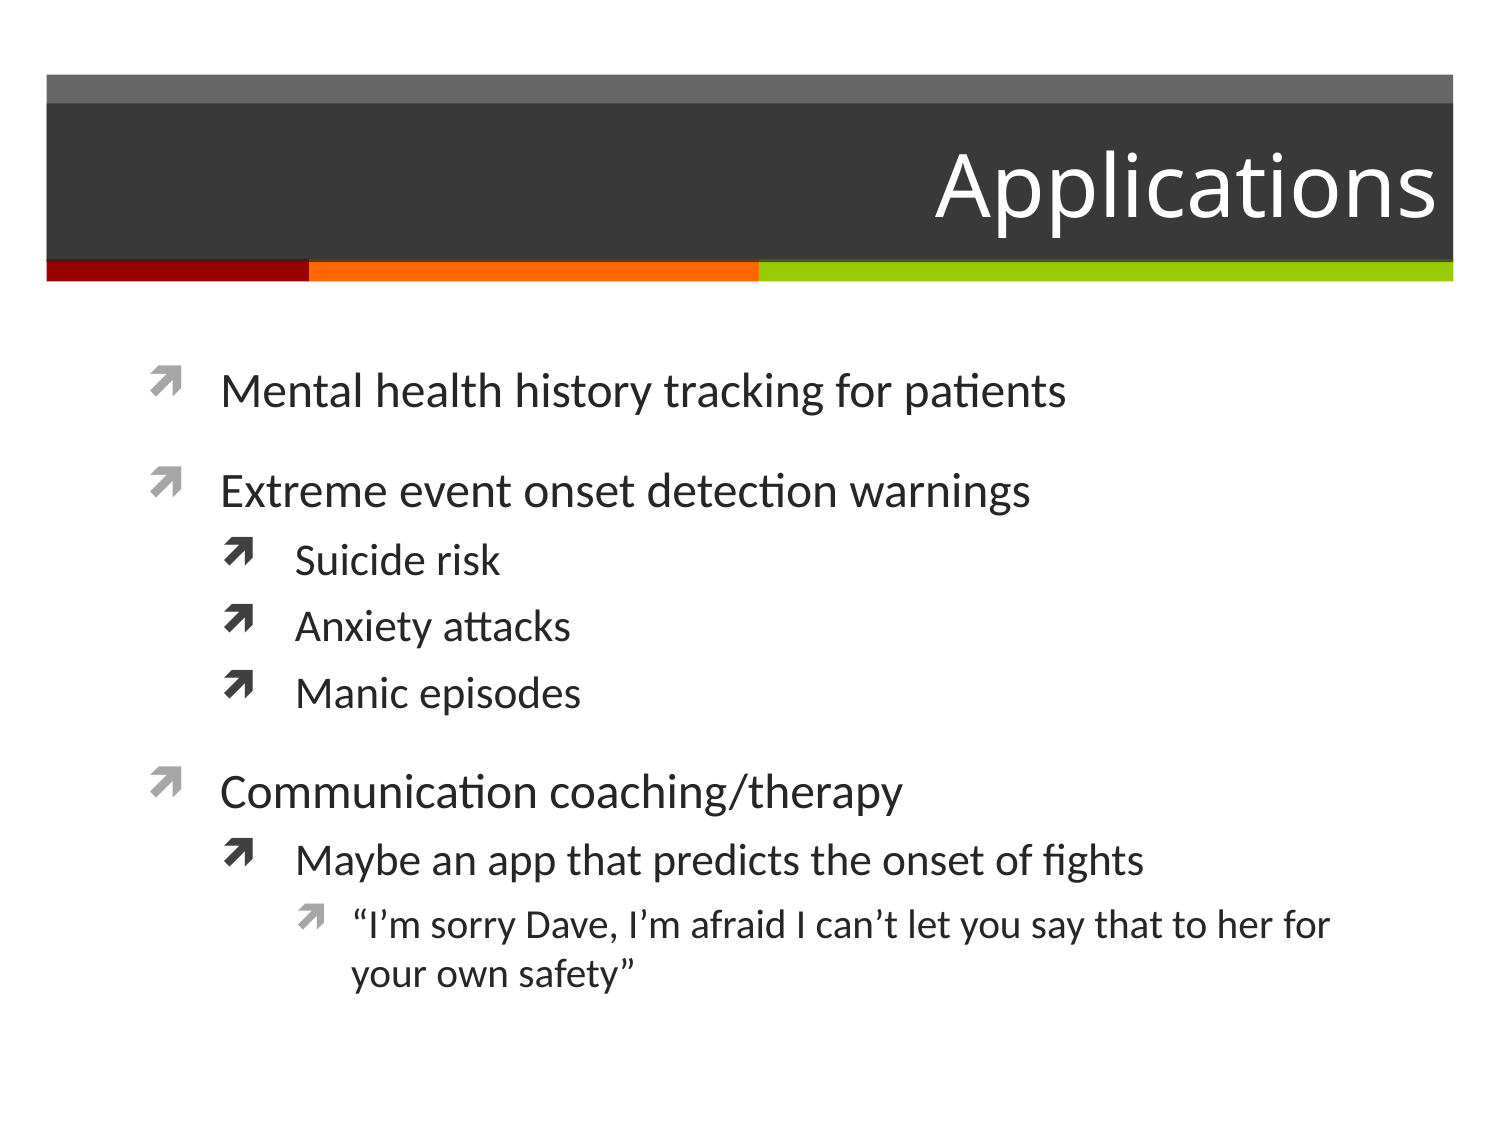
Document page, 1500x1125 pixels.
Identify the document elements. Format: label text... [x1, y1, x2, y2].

list Mental health history tracking for patients Extreme event onset detection warnings Suicide risk Anxiety attacks Manic episodes Communication coaching/therapy Maybe an app that predicts the onset of fights “I’m sorry Dave, I’m afraid I can’t let you say that to her for your own safety” [131, 350, 1382, 1005]
title Applications [46, 103, 1454, 263]
